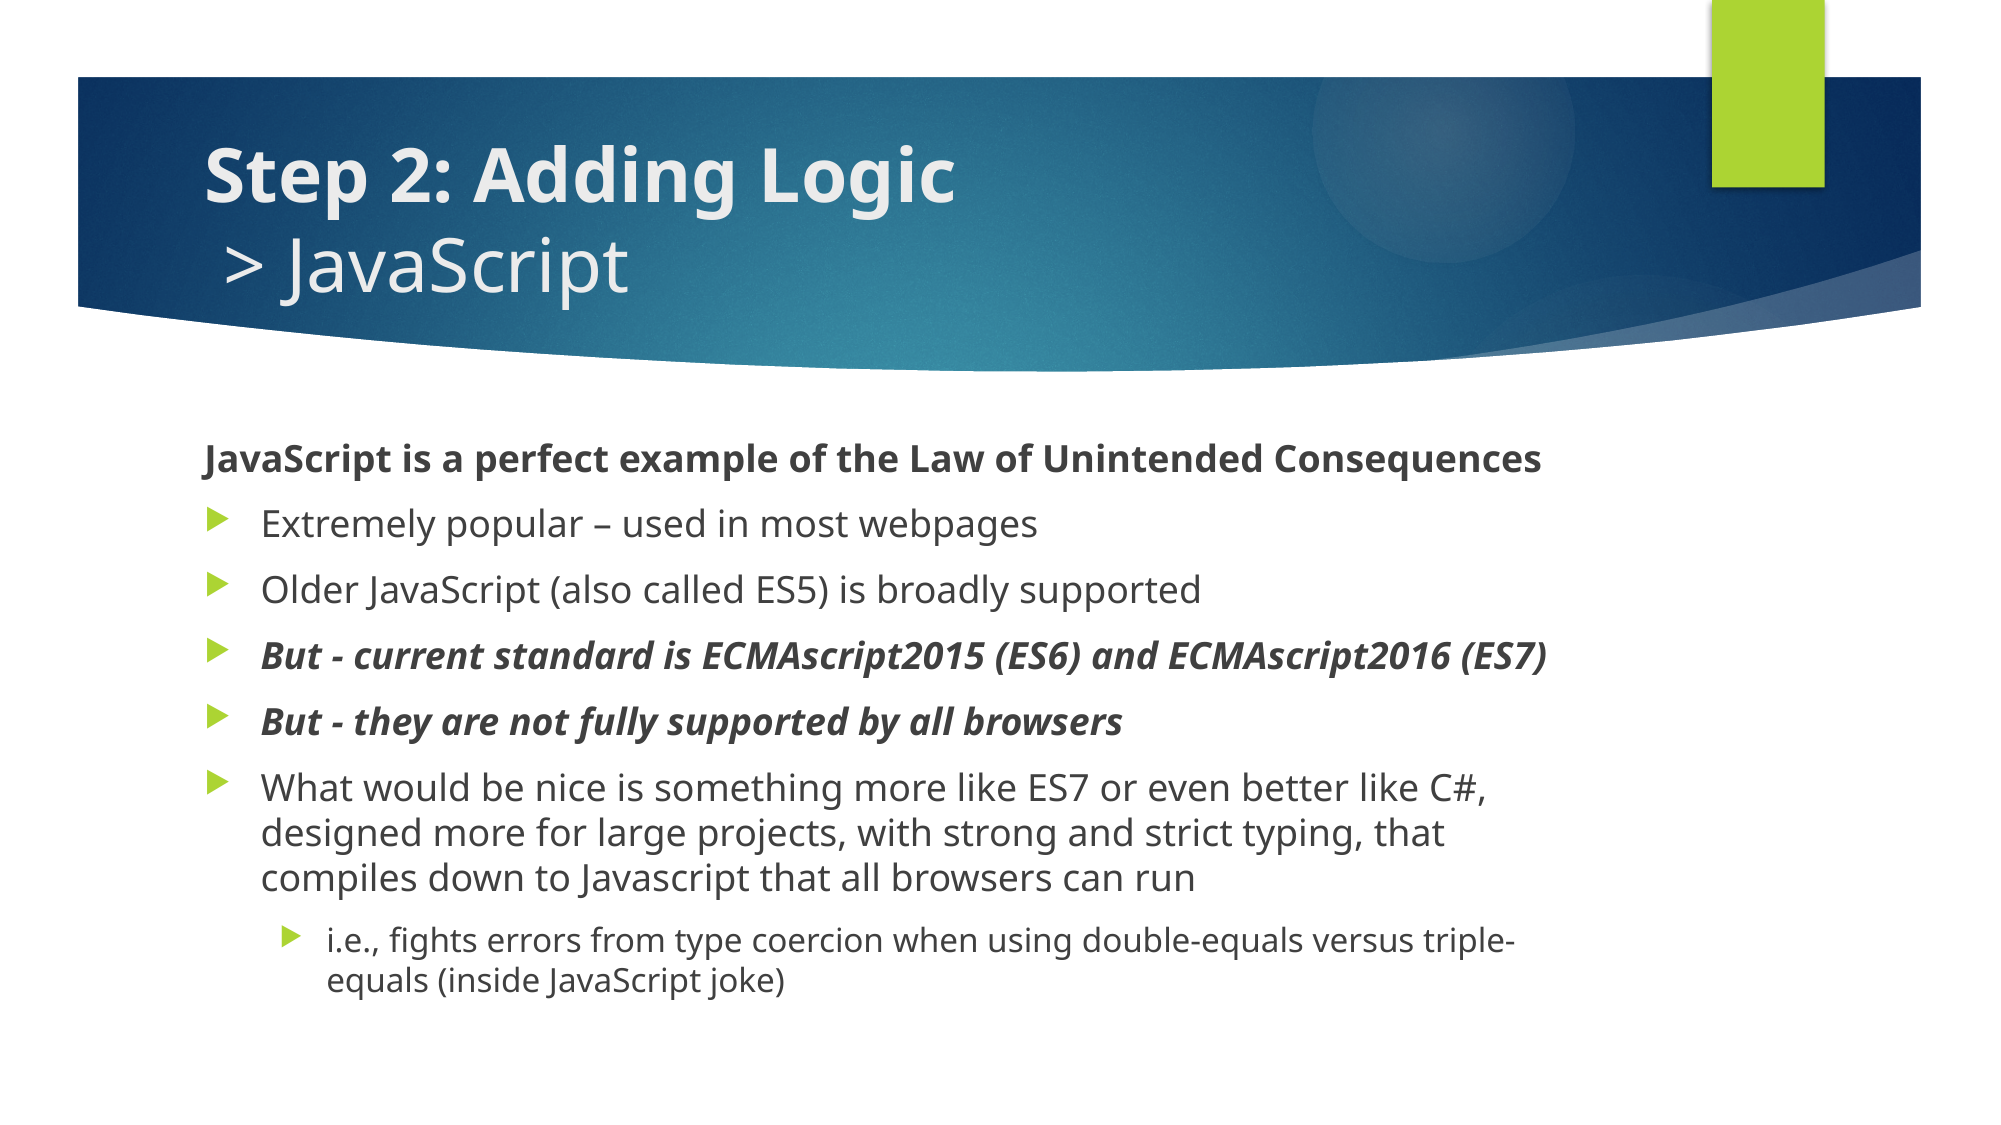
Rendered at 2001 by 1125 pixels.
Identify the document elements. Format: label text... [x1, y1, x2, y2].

list JavaScript is a perfect example of the Law of Unintended Consequences Extremely popular – used in most webpages Older JavaScript (also called ES5) is broadly supported But - current standard is ECMAscript2015 (ES6) and ECMAscript2016 (ES7) But - they are not fully supported by all browsers What would be nice is something more like ES7 or even better like C#, designed more for large projects, with strong and strict typing, that compiles down to Javascript that all browsers can run i.e., fights errors from type coercion when using double-equals versus triple-equals (inside JavaScript joke) [189, 427, 1627, 1058]
title Step 2: Adding Logic > JavaScript [189, 159, 1627, 276]
